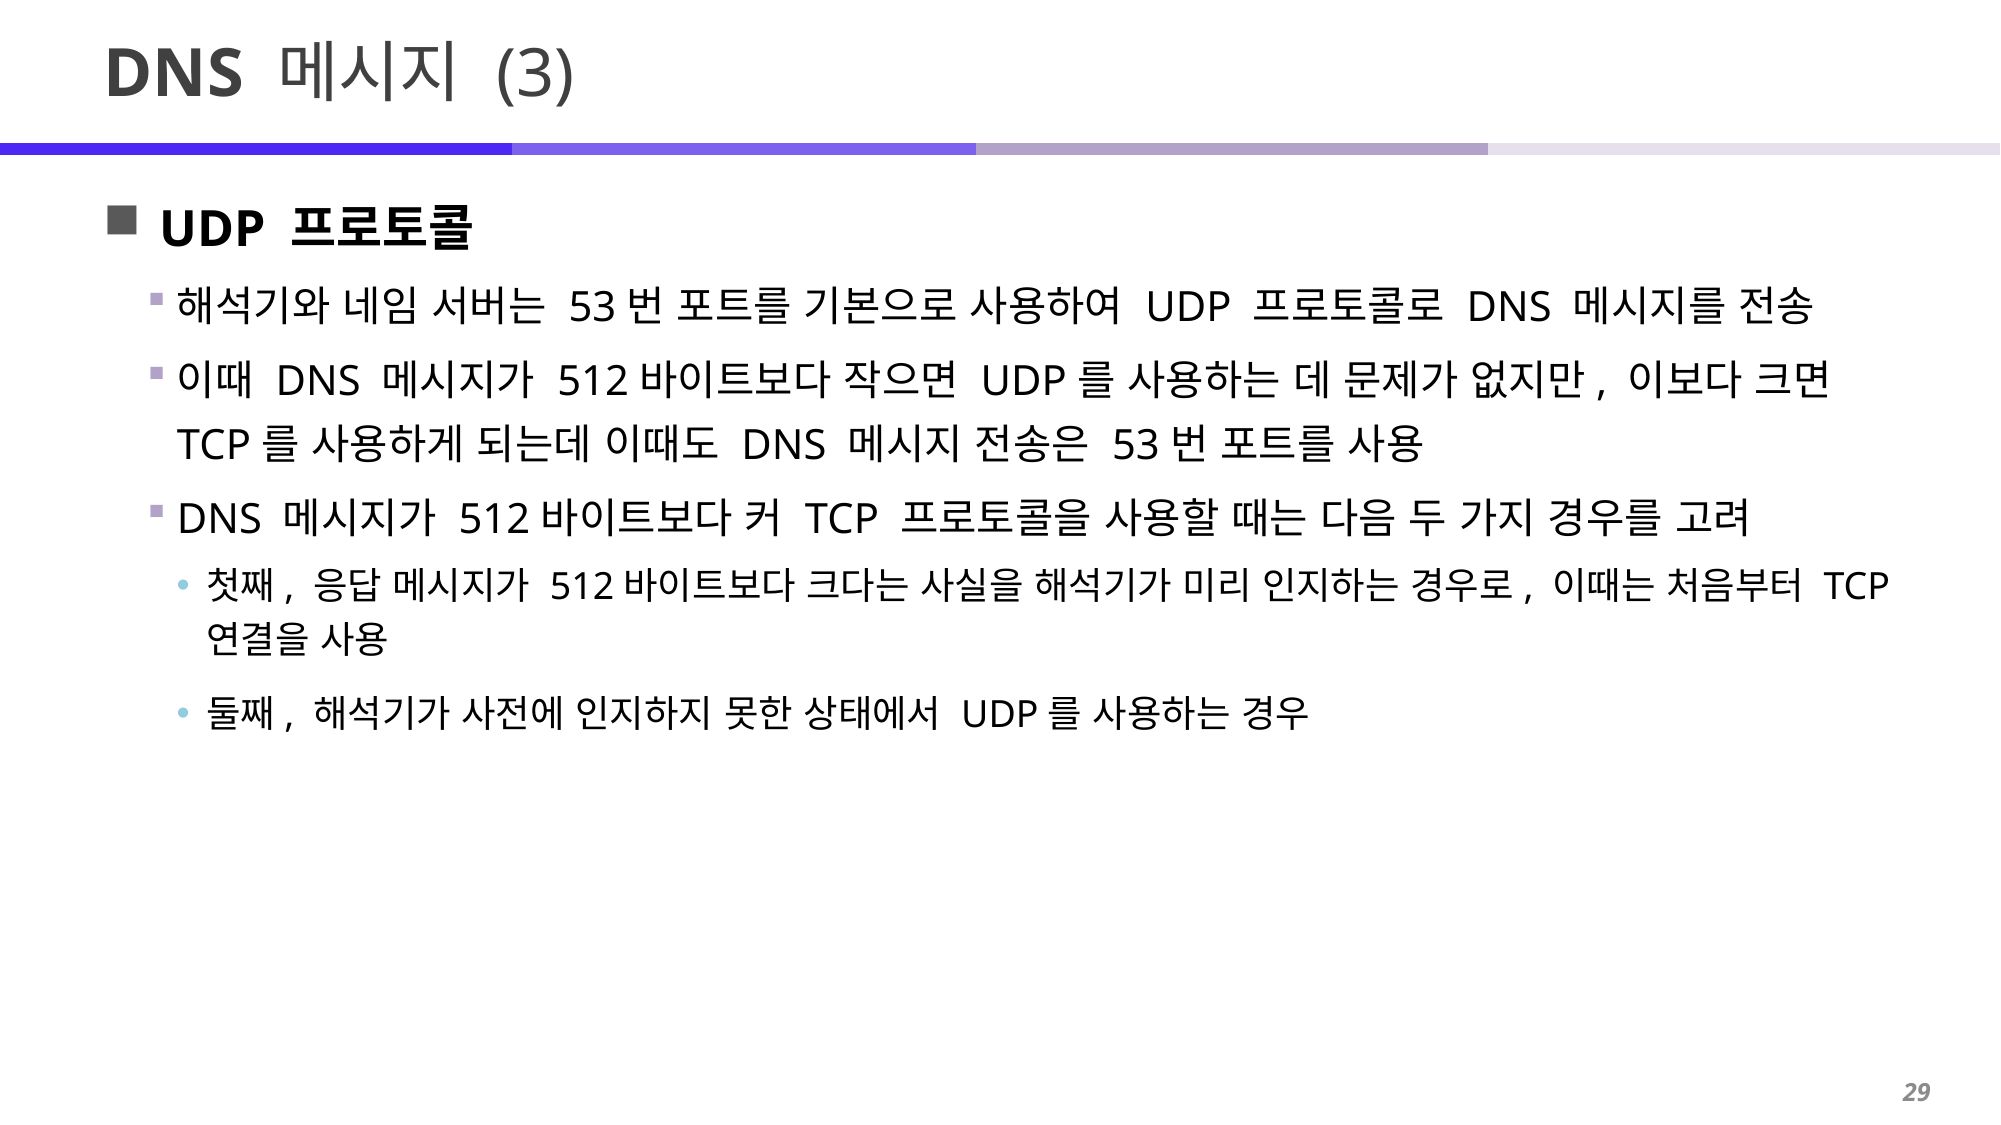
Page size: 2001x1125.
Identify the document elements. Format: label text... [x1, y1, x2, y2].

list UDP 프로토콜 해석기와 네임 서버는 53번 포트를 기본으로 사용하여 UDP 프로토콜로 DNS 메시지를 전송 이때 DNS 메시지가 512바이트보다 작으면 UDP를 사용하는 데 문제가 없지만, 이보다 크면 TCP를 사용하게 되는데 이때도 DNS 메시지 전송은 53번 포트를 사용 DNS 메시지가 512바이트보다 커 TCP 프로토콜을 사용할 때는 다음 두 가지 경우를 고려 첫째, 응답 메시지가 512바이트보다 크다는 사실을 해석기가 미리 인지하는 경우로, 이때는 처음부터 TCP 연결을 사용 둘째, 해석기가 사전에 인지하지 못한 상태에서 UDP를 사용하는 경우 [88, 176, 1920, 1083]
title DNS 메시지 (3) [88, 18, 1920, 122]
